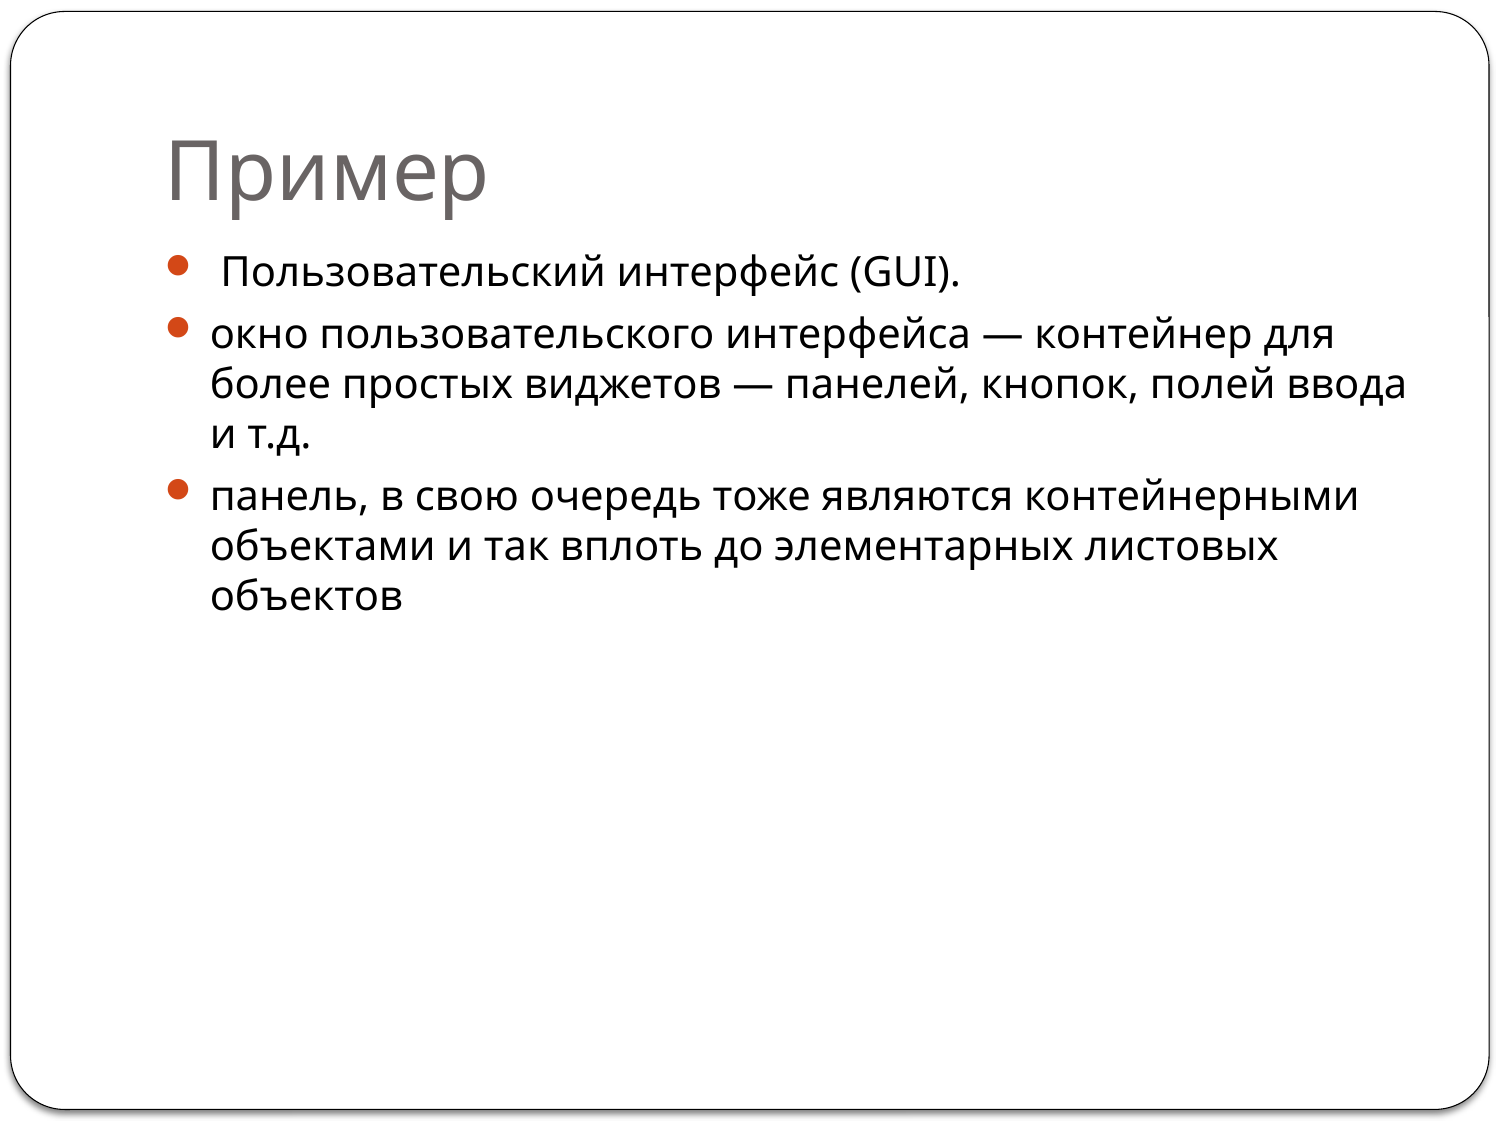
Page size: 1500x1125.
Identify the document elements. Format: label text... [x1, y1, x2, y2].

list Пользовательский интерфейс (GUI). окно пользовательского интерфейса — контейнер для более простых виджетов — панелей, кнопок, полей ввода и т.д. панель, в свою очередь тоже являются контейнерными объектами и так вплоть до элементарных листовых объектов [150, 237, 1425, 988]
title Пример [150, 45, 1425, 233]
